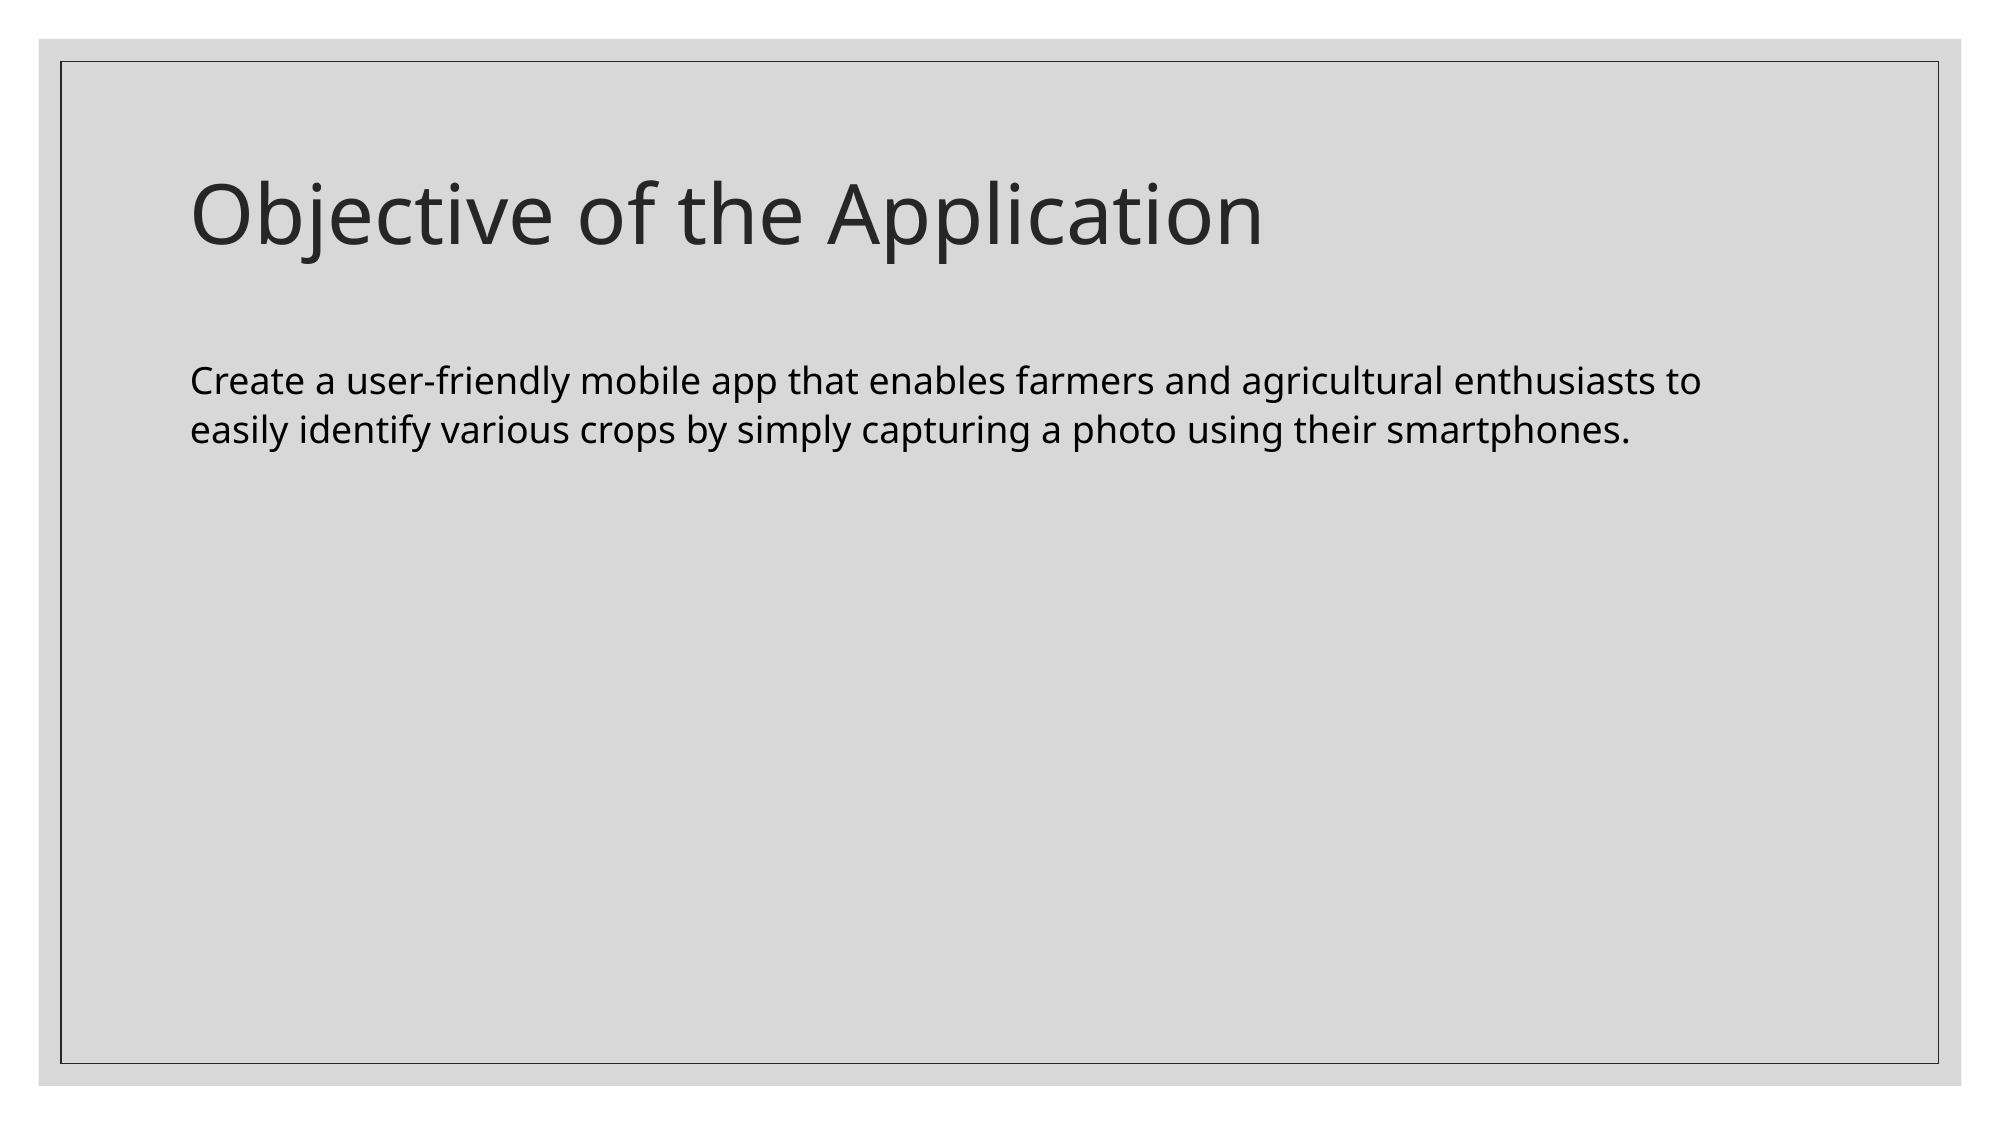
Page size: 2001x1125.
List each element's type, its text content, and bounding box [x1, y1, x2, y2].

title Objective of the Application [174, 105, 1825, 331]
list Create a user-friendly mobile app that enables farmers and agricultural enthusiasts to easily identify various crops by simply capturing a photo using their smartphones. [174, 345, 1825, 977]
